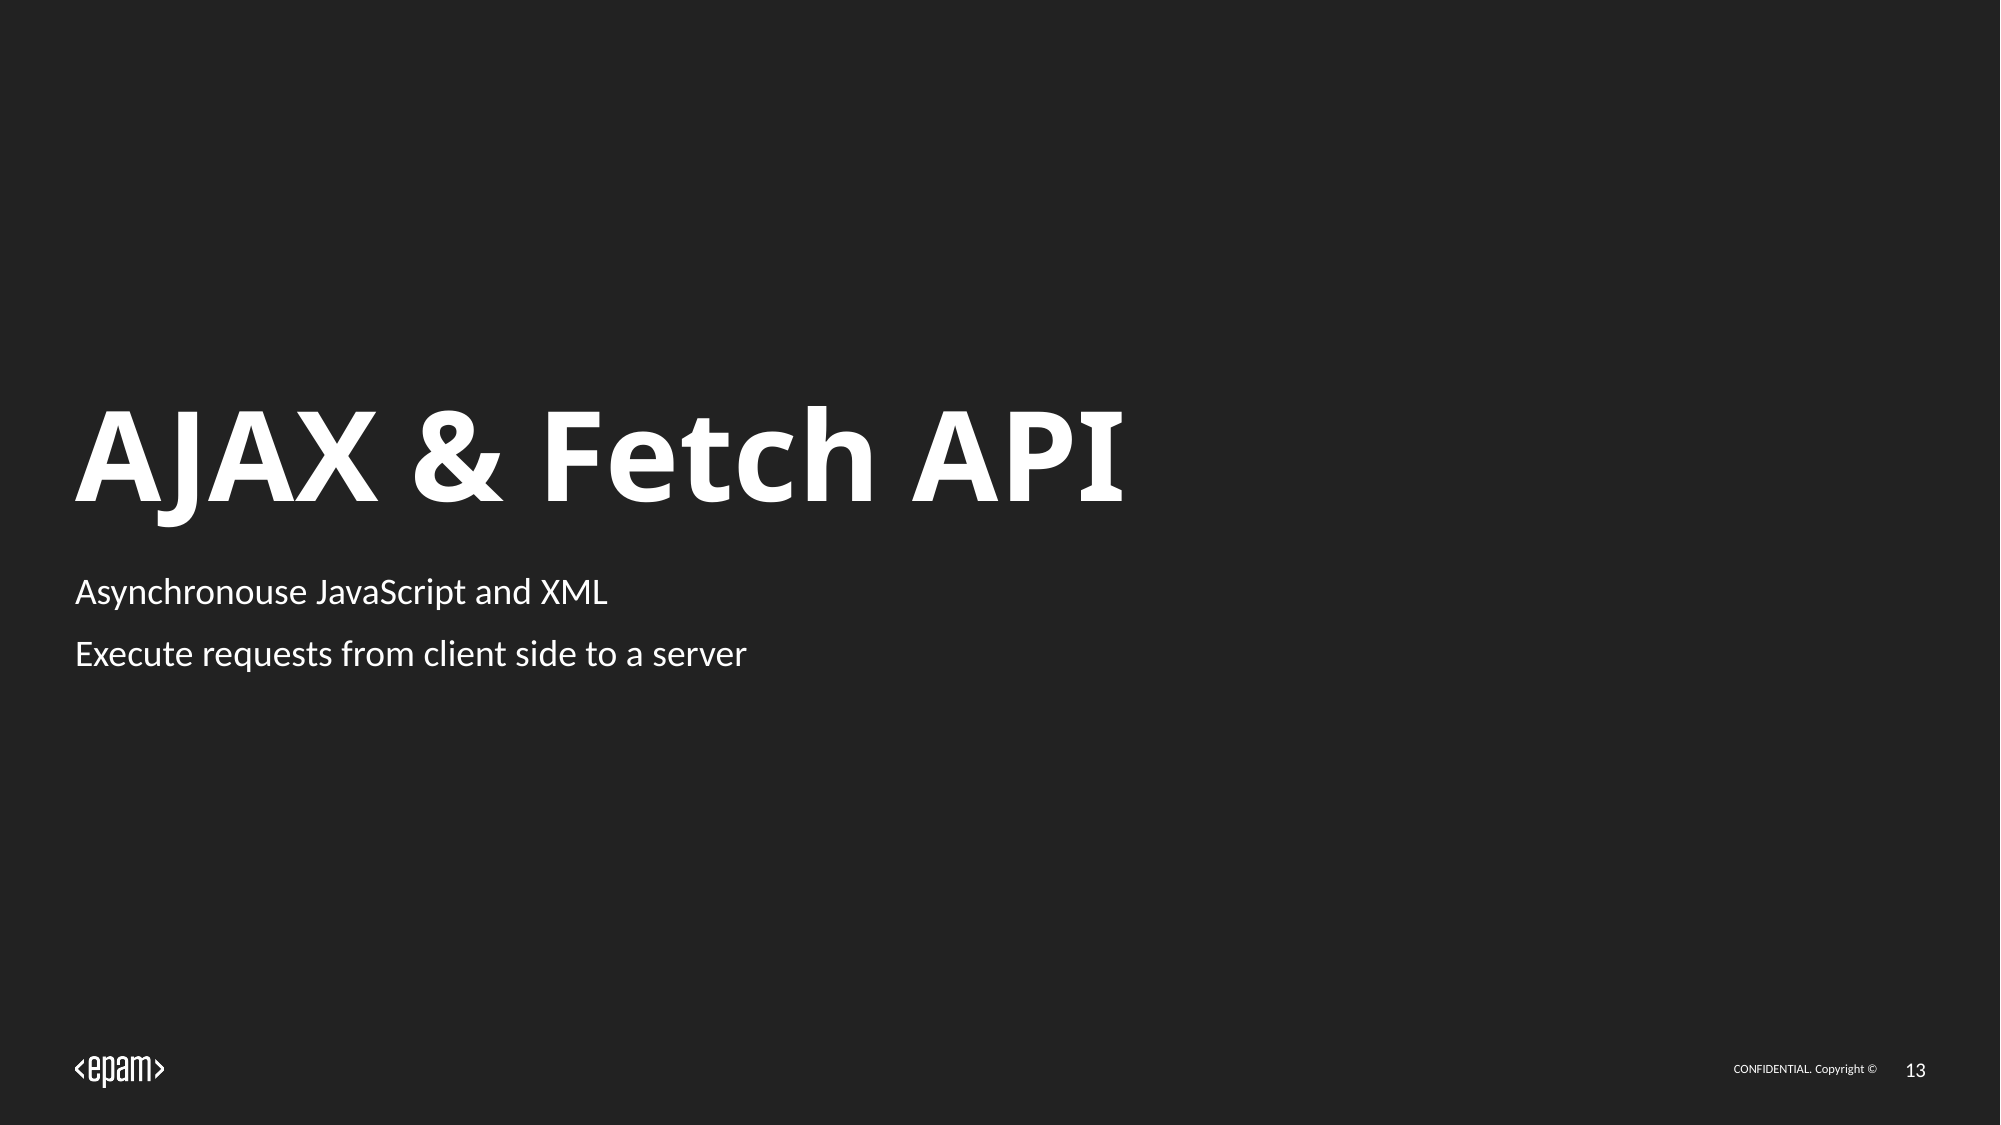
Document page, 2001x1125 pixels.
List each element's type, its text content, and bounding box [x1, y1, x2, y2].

list Asynchronouse JavaScript and XML Execute requests from client side to a server [75, 562, 1492, 900]
picture [75, 1056, 164, 1088]
title AJAX & Fetch API [75, 376, 1298, 528]
